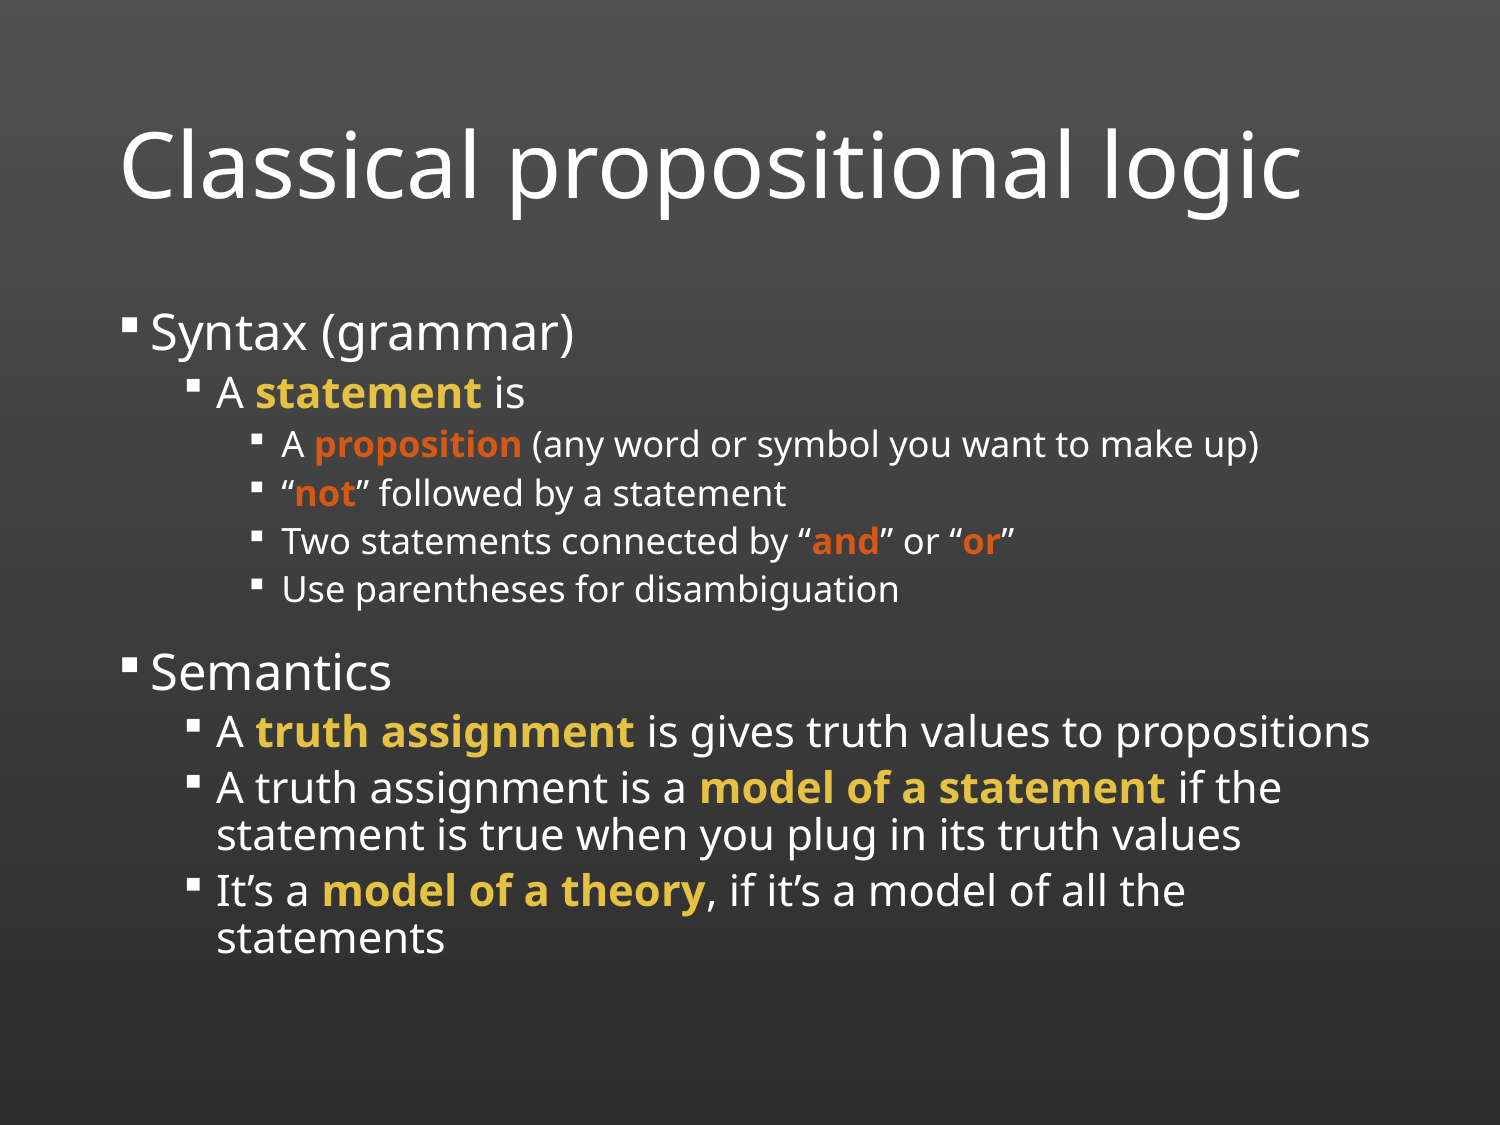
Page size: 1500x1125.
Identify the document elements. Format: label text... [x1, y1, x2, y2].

list Syntax (grammar) A statement is A proposition (any word or symbol you want to make up) “not” followed by a statement Two statements connected by “and” or “or” Use parentheses for disambiguation Semantics A truth assignment is gives truth values to propositions A truth assignment is a model of a statement if the statement is true when you plug in its truth values It’s a model of a theory, if it’s a model of all the statements [103, 299, 1397, 1014]
title Classical propositional logic [103, 59, 1397, 278]
